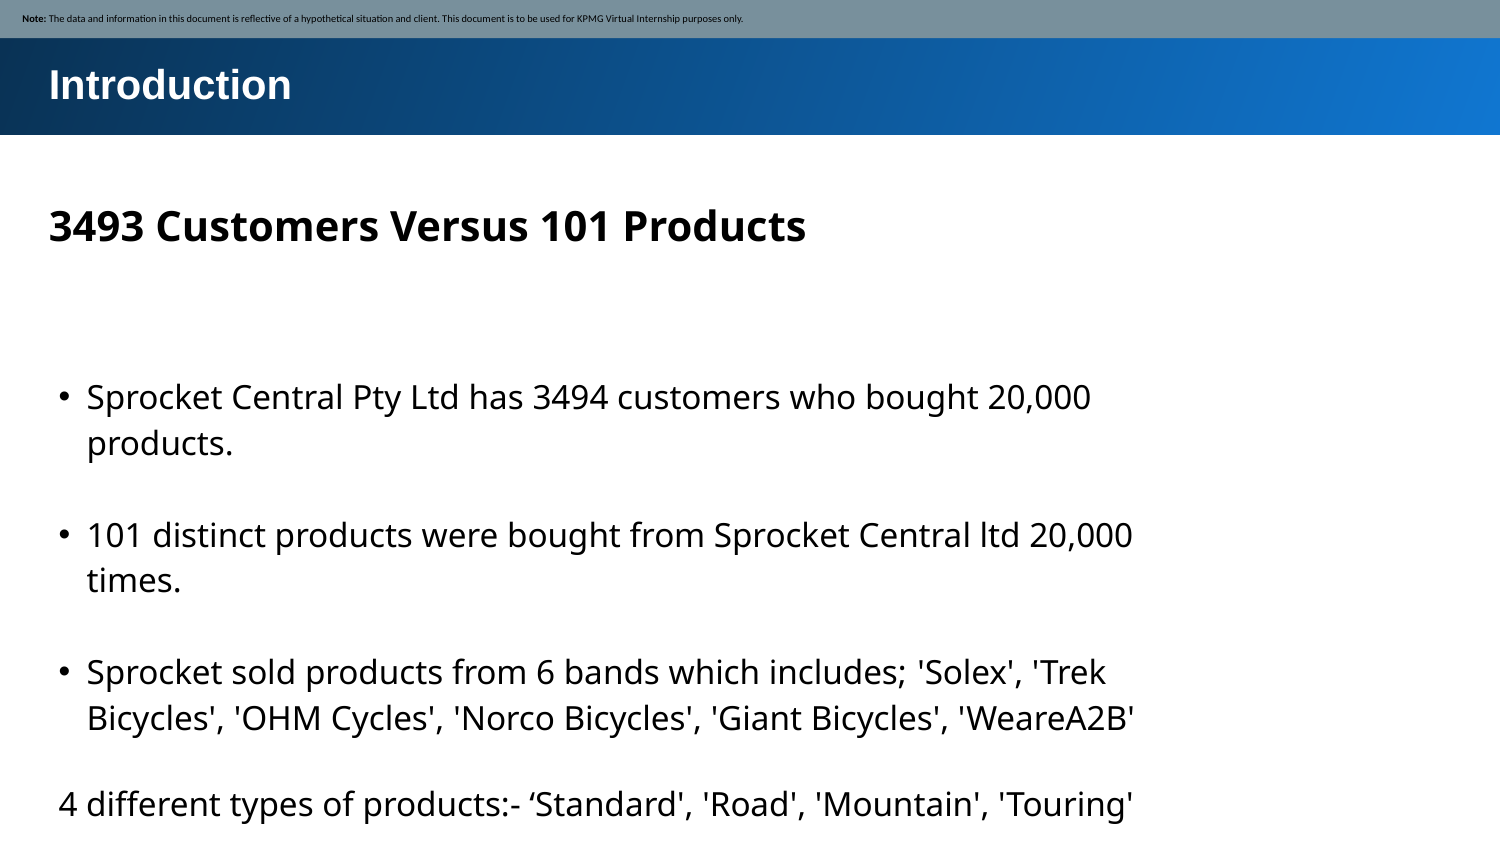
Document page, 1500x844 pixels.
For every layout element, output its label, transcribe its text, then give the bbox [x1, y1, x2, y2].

text_box [0, 39, 1500, 135]
text_box Introduction [33, 43, 1439, 124]
text_box Sprocket Central Pty Ltd has 3494 customers who bought 20,000 products. 101 distinct products were bought from Sprocket Central ltd 20,000 times. Sprocket sold products from 6 bands which includes; 'Solex', 'Trek Bicycles', 'OHM Cycles', 'Norco Bicycles', 'Giant Bicycles', 'WeareA2B' 4 different types of products:- ‘Standard', 'Road', 'Mountain', 'Touring' [43, 355, 1233, 844]
text_box 3493 Customers Versus 101 Products [33, 177, 1439, 266]
text_box Note: The data and information in this document is reflective of a hypothetical situation and client. This document is to be used for KPMG Virtual Internship purposes only. [0, 0, 1500, 39]
